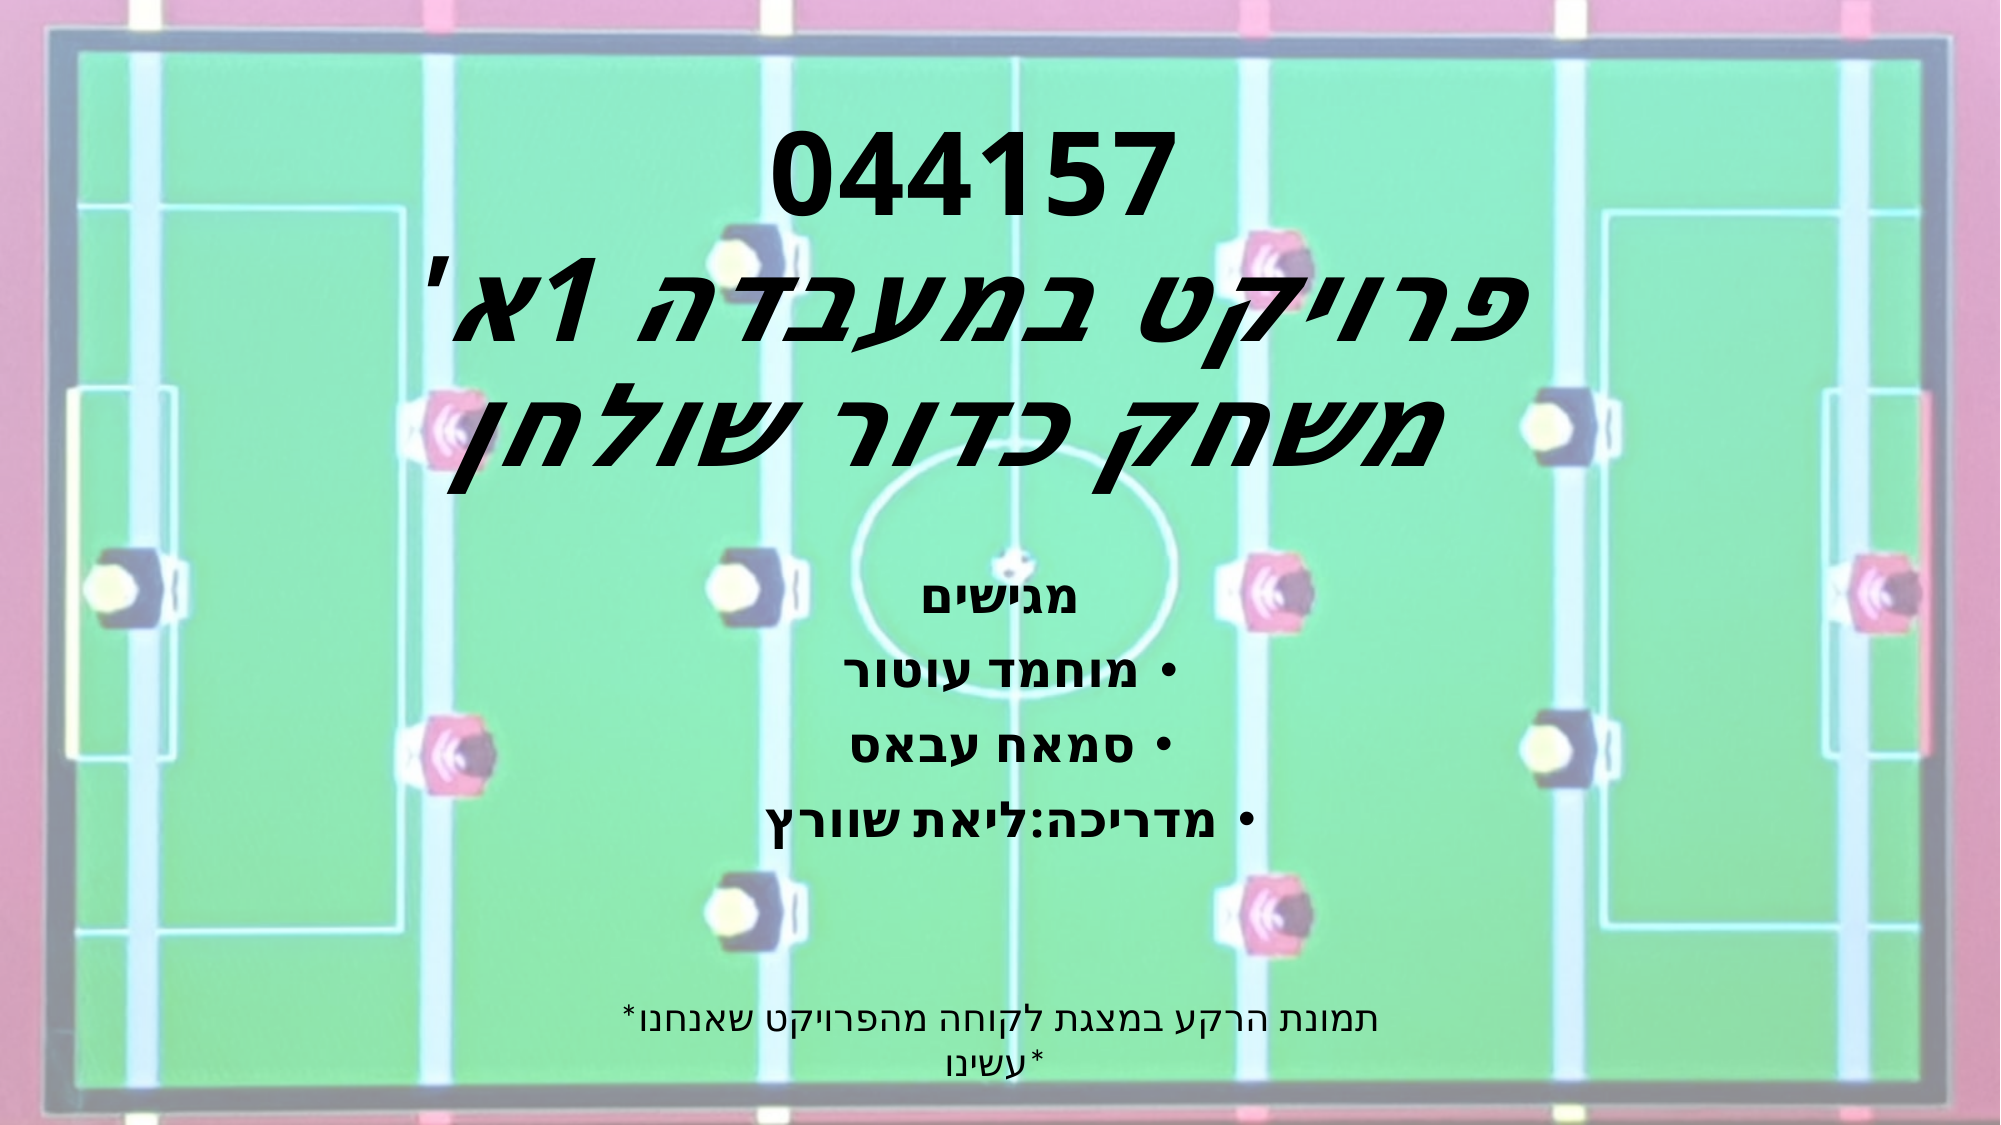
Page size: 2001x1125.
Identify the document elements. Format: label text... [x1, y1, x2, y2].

text_box *תמונת הרקע במצגת לקוחה מהפרויקט שאנחנו עשינו* [581, 987, 1419, 1092]
title 044157 פרויקט במעבדה 1א' משחק כדור שולחן [168, 107, 1750, 500]
subtitle מגישים מוחמד עוטור סמאח עבאס מדריכה:ליאת שוורץ [249, 562, 1750, 863]
